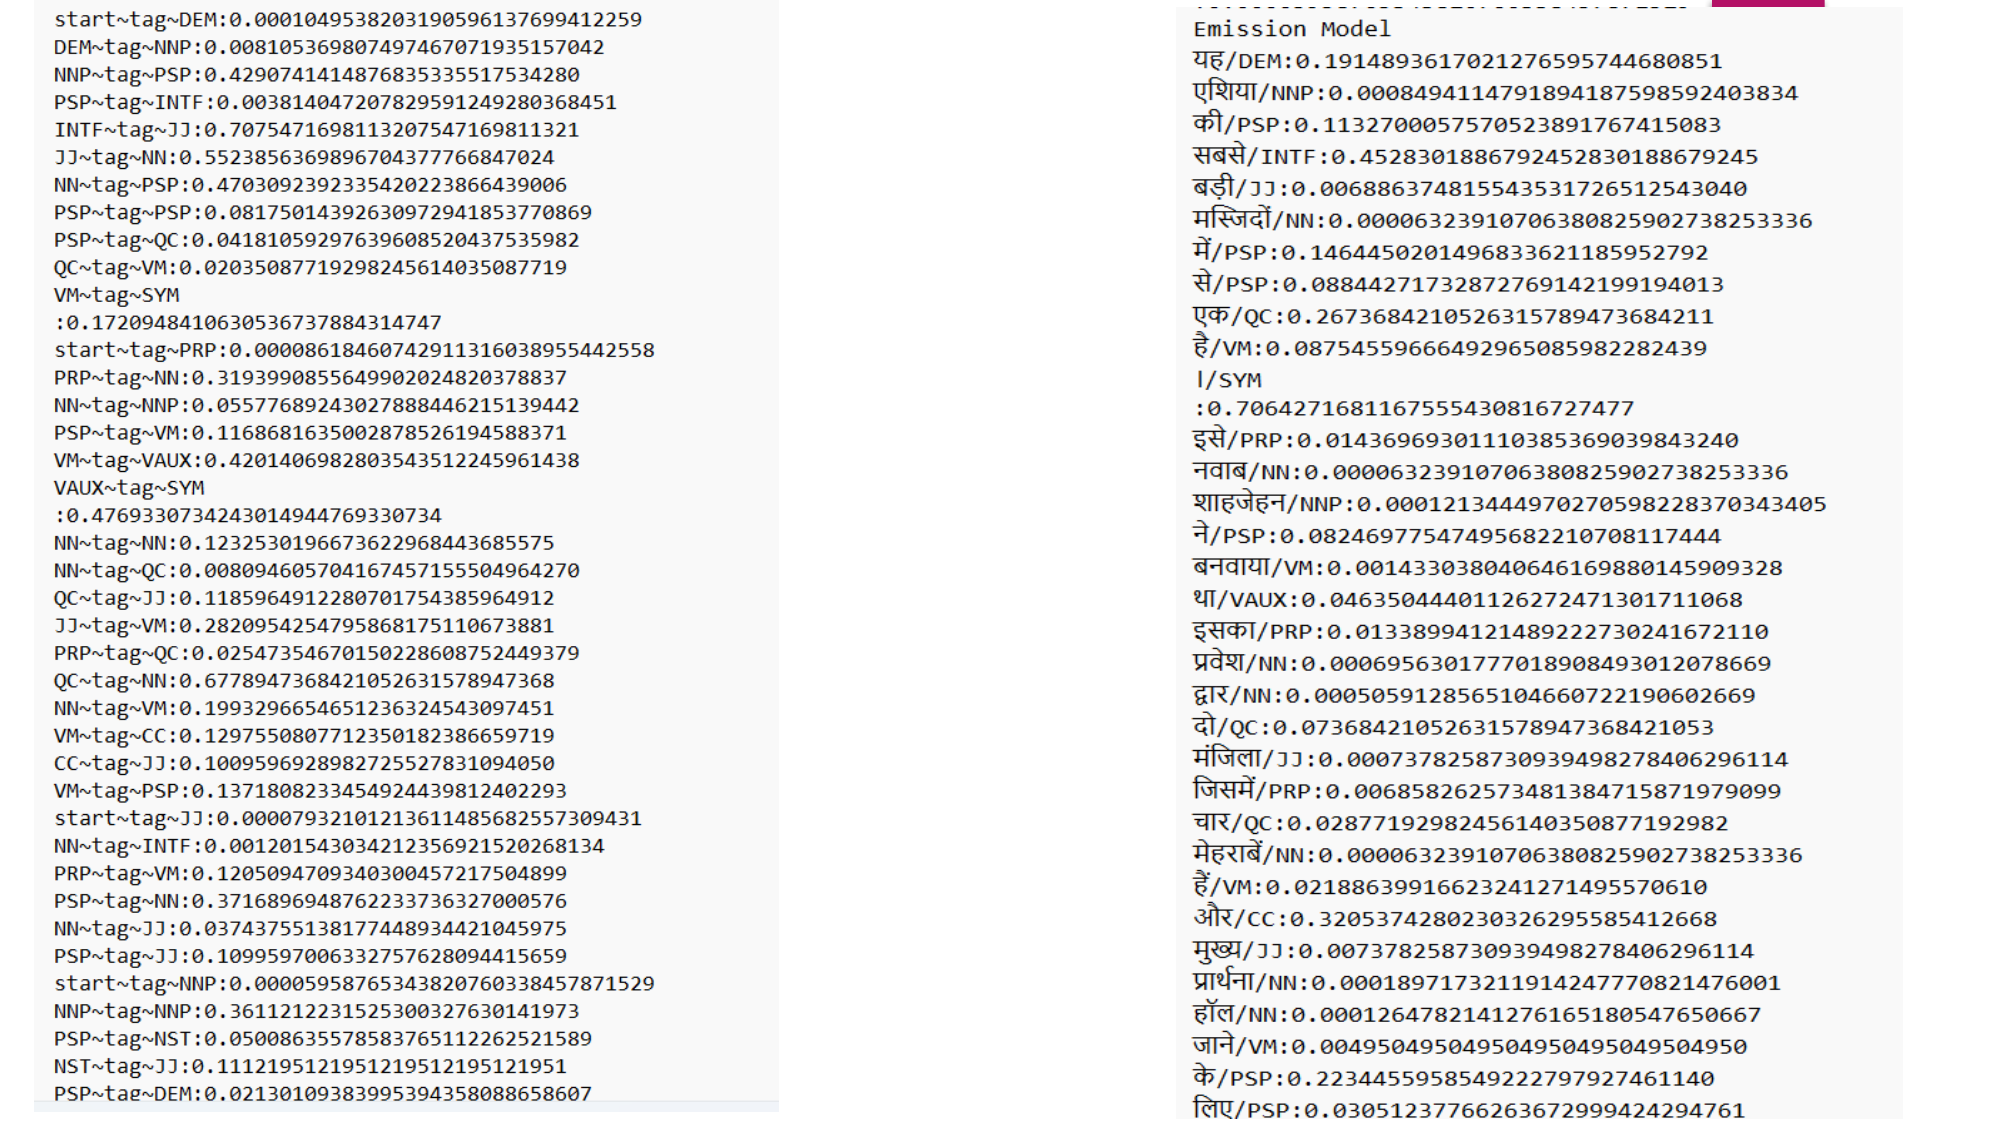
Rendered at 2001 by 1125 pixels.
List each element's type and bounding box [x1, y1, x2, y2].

picture [34, 0, 779, 1112]
picture [1176, 7, 1903, 1120]
